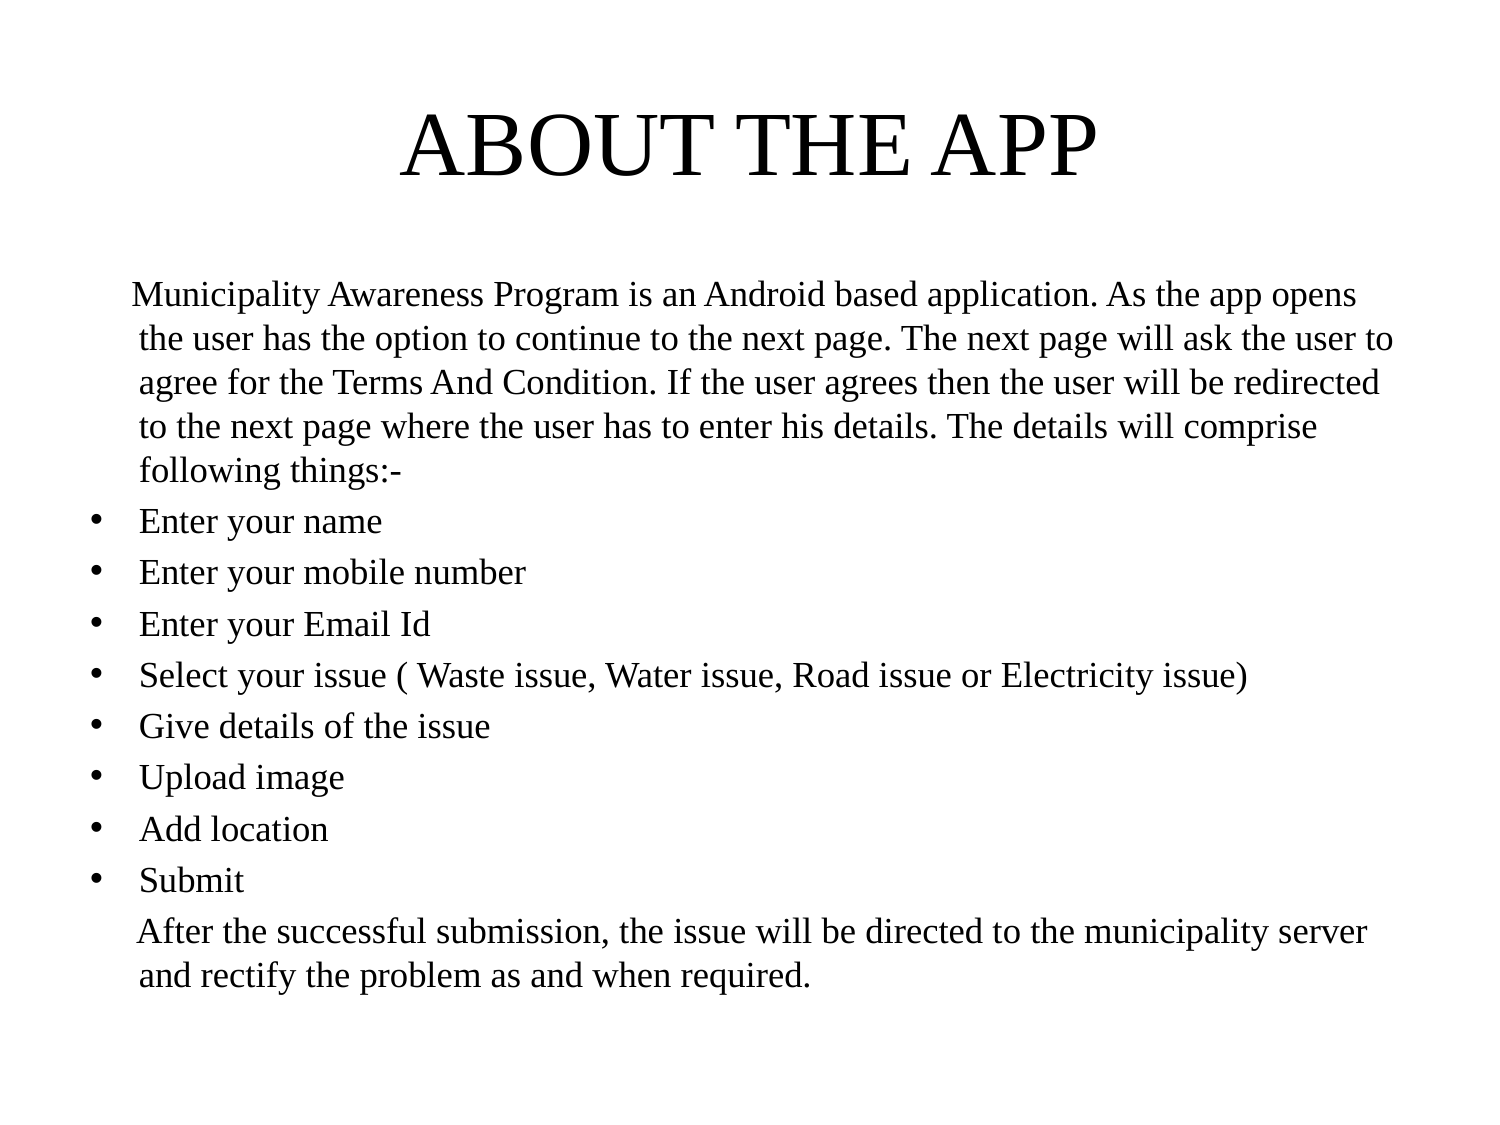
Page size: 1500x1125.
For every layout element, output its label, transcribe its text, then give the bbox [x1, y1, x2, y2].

list Municipality Awareness Program is an Android based application. As the app opens the user has the option to continue to the next page. The next page will ask the user to agree for the Terms And Condition. If the user agrees then the user will be redirected to the next page where the user has to enter his details. The details will comprise following things:- Enter your name Enter your mobile number Enter your Email Id Select your issue ( Waste issue, Water issue, Road issue or Electricity issue) Give details of the issue Upload image Add location Submit After the successful submission, the issue will be directed to the municipality server and rectify the problem as and when required. [75, 262, 1425, 1005]
title ABOUT THE APP [75, 45, 1425, 233]
